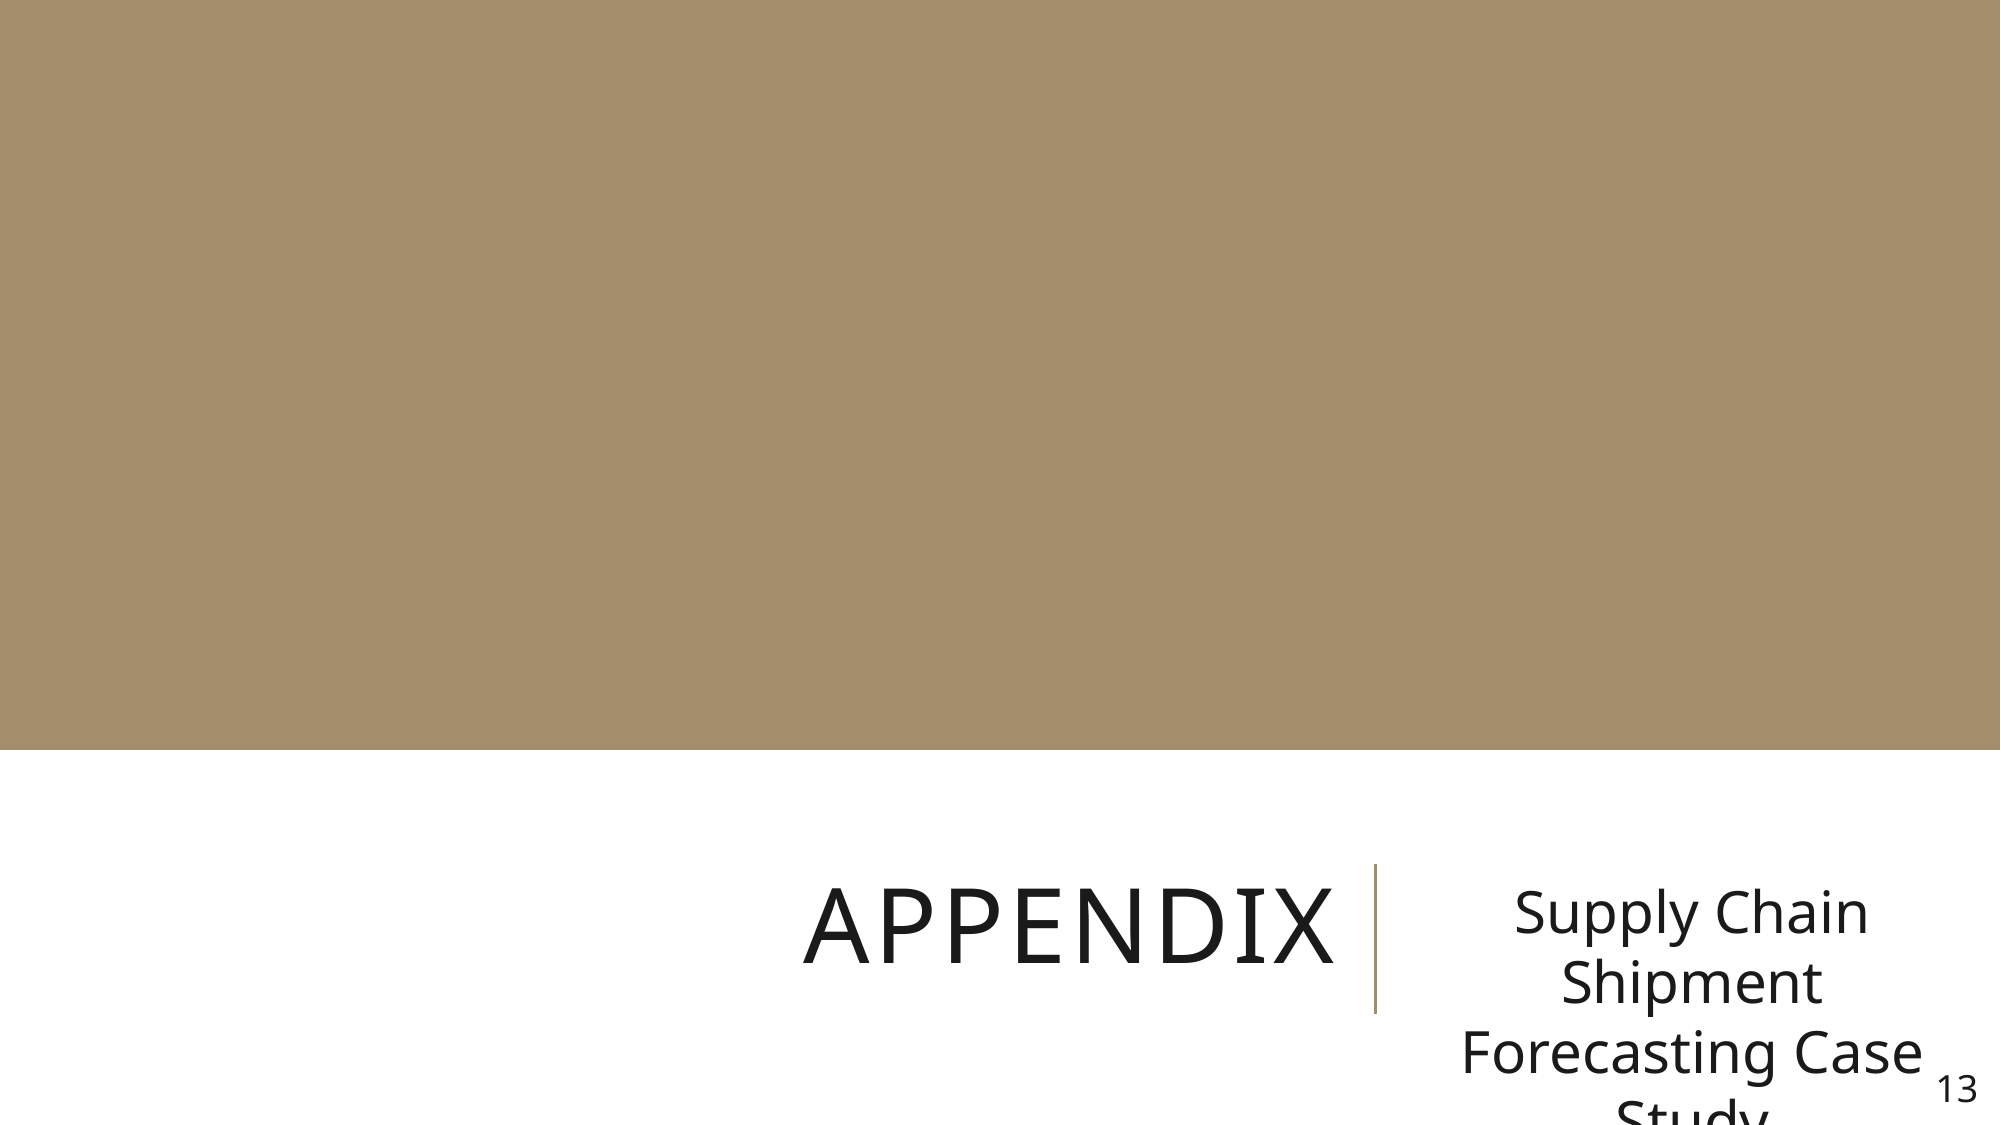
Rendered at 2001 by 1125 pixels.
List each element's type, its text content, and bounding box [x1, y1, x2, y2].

title Appendix [75, 813, 1350, 1054]
slide_number 13 [1833, 1068, 1994, 1114]
text_box Supply Chain Shipment Forecasting Case Study [1384, 868, 2000, 1005]
